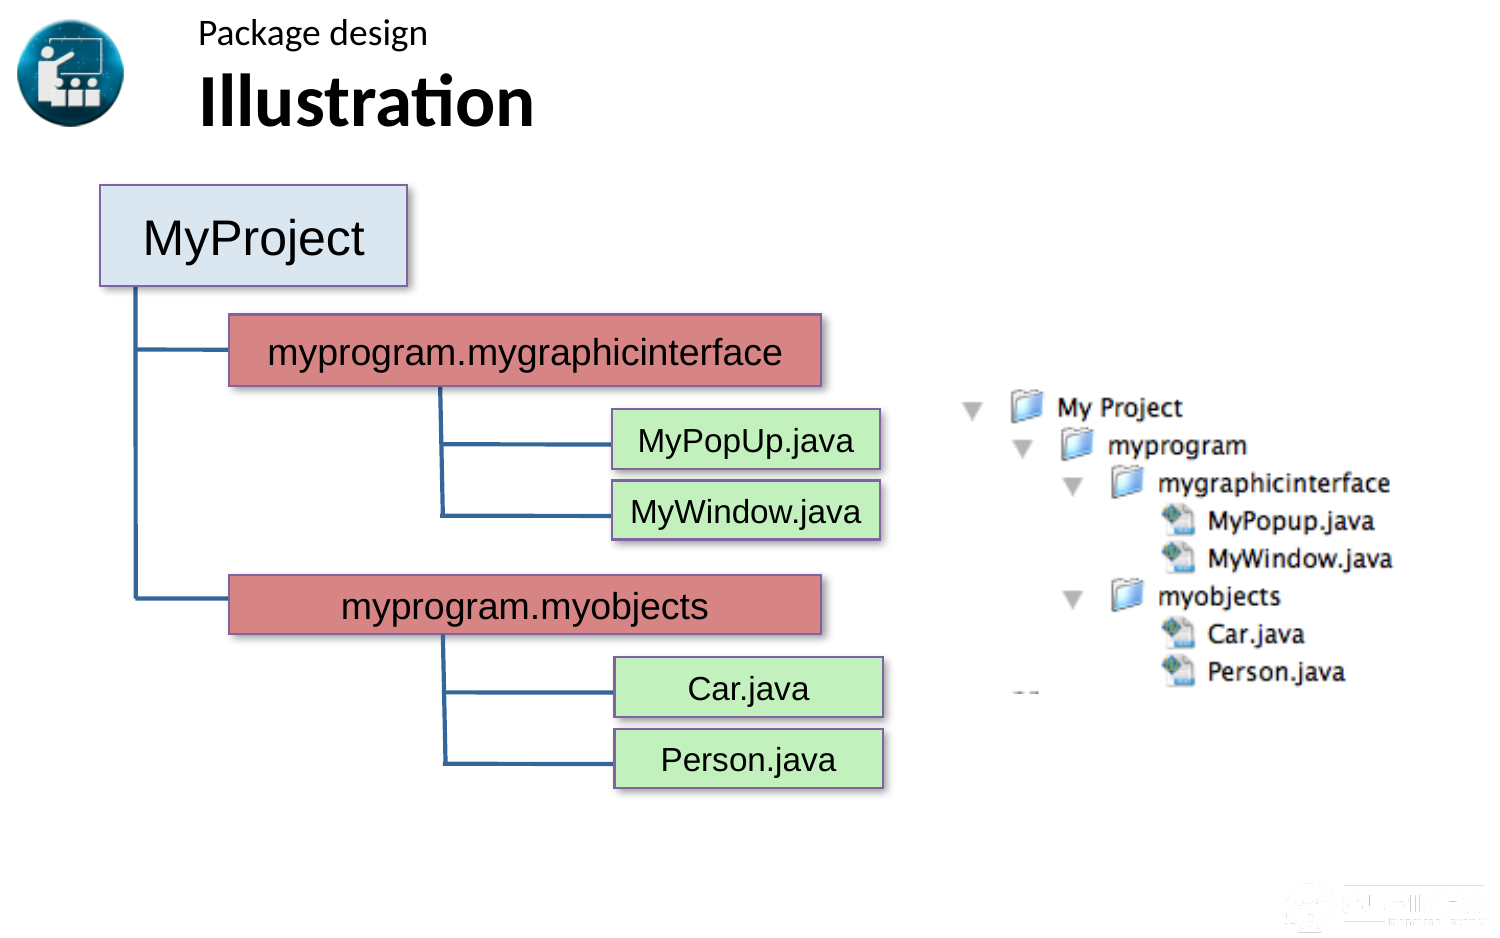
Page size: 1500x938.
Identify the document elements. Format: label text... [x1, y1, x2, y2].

text_box Person.java [614, 728, 883, 788]
picture [49, 37, 102, 75]
picture [951, 388, 1436, 694]
text_box myprogram.mygraphicinterface [229, 314, 821, 387]
text_box Car.java [614, 657, 883, 717]
picture [39, 46, 101, 107]
text_box MyPopUp.java [611, 409, 880, 469]
list Package design [183, 0, 1459, 56]
text_box MyWindow.java [611, 480, 880, 540]
text_box [419, 28, 450, 90]
text_box myprogram.myobjects [229, 575, 821, 635]
picture [1269, 870, 1494, 938]
title Illustration [183, 56, 1459, 138]
text_box MyProject [100, 185, 408, 286]
picture [17, 19, 125, 127]
